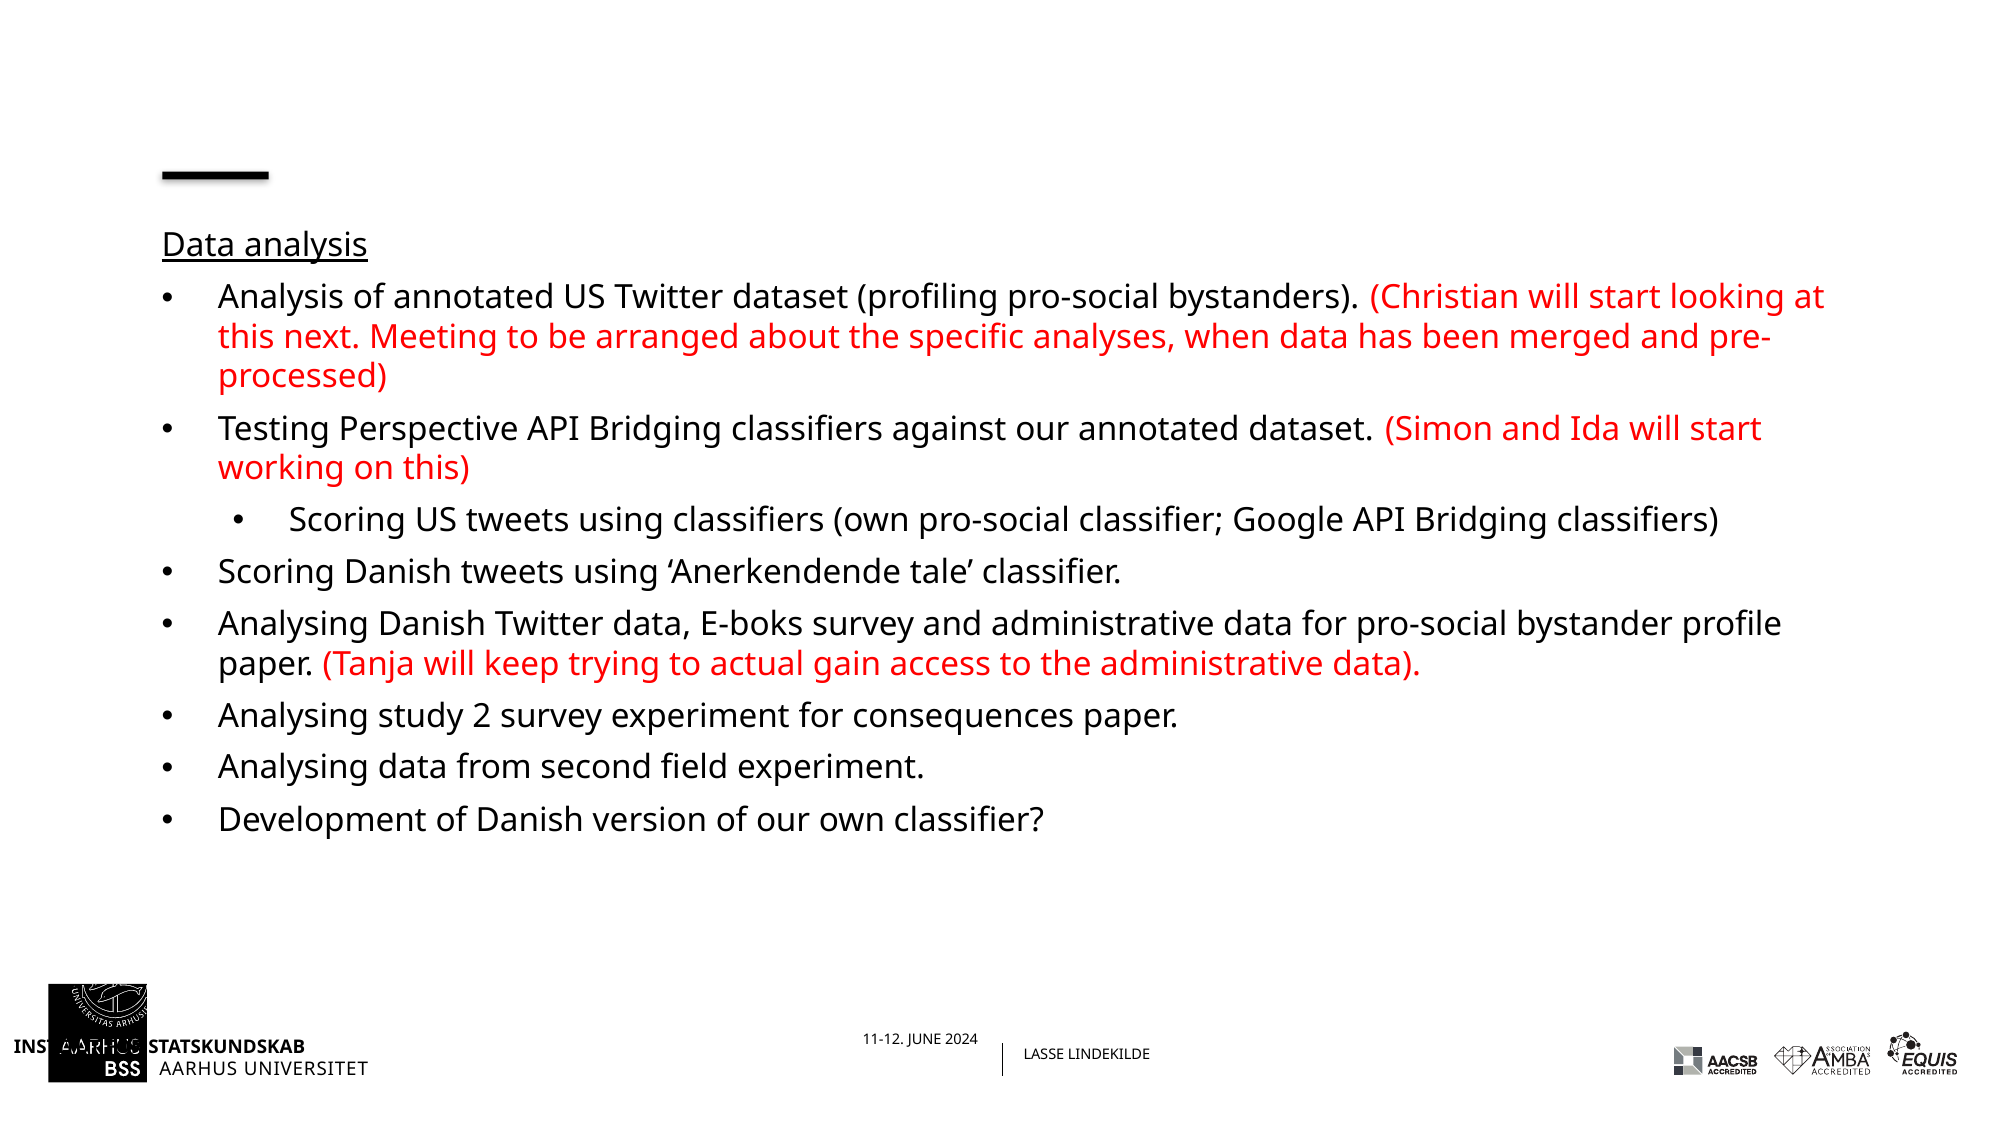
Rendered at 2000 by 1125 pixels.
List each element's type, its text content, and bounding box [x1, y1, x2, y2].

list Data analysis Analysis of annotated US Twitter dataset (profiling pro-social bystanders). (Christian will start looking at this next. Meeting to be arranged about the specific analyses, when data has been merged and pre-processed) Testing Perspective API Bridging classifiers against our annotated dataset. (Simon and Ida will start working on this) Scoring US tweets using classifiers (own pro-social classifier; Google API Bridging classifiers) Scoring Danish tweets using ‘Anerkendende tale’ classifier. Analysing Danish Twitter data, E-boks survey and administrative data for pro-social bystander profile paper. (Tanja will keep trying to actual gain access to the administrative data). Analysing study 2 survey experiment for consequences paper. Analysing data from second field experiment. Development of Danish version of our own classifier? [161, 224, 1839, 968]
